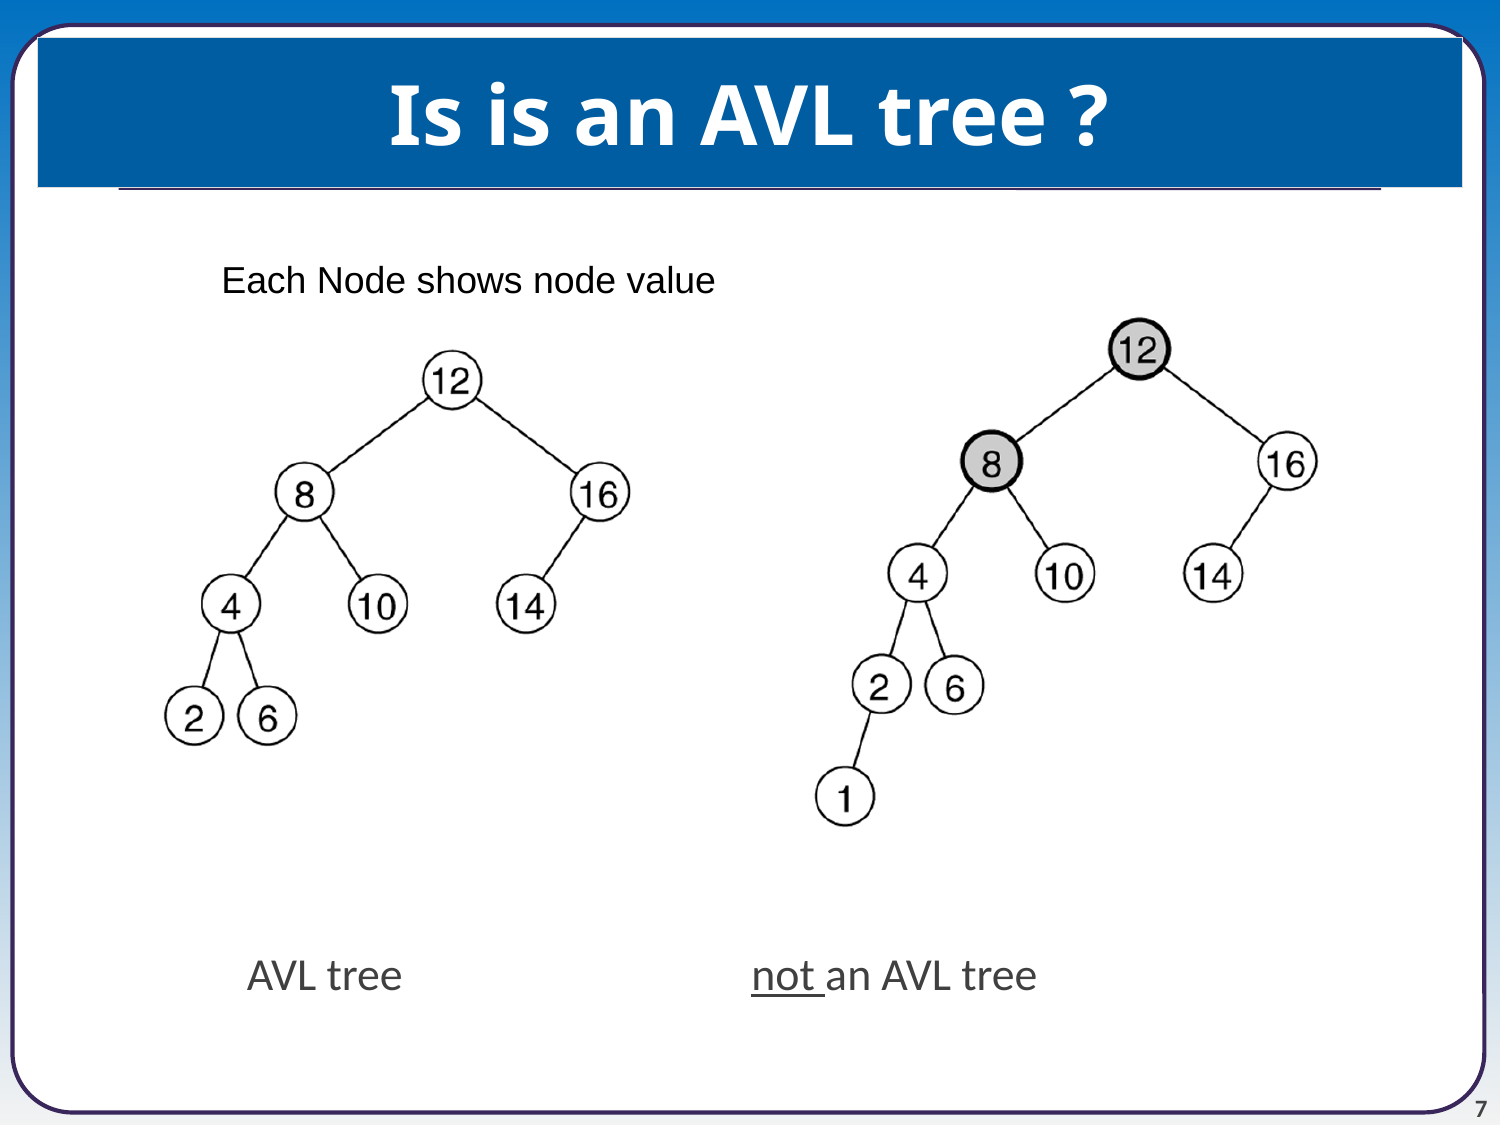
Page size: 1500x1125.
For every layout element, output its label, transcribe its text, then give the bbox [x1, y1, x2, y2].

text_box Each Node shows node value [56, 249, 732, 309]
picture [764, 303, 1328, 835]
title Is is an AVL tree ? [37, 37, 1463, 188]
list AVL tree not an AVL tree [24, 937, 1500, 1125]
picture [149, 333, 680, 762]
